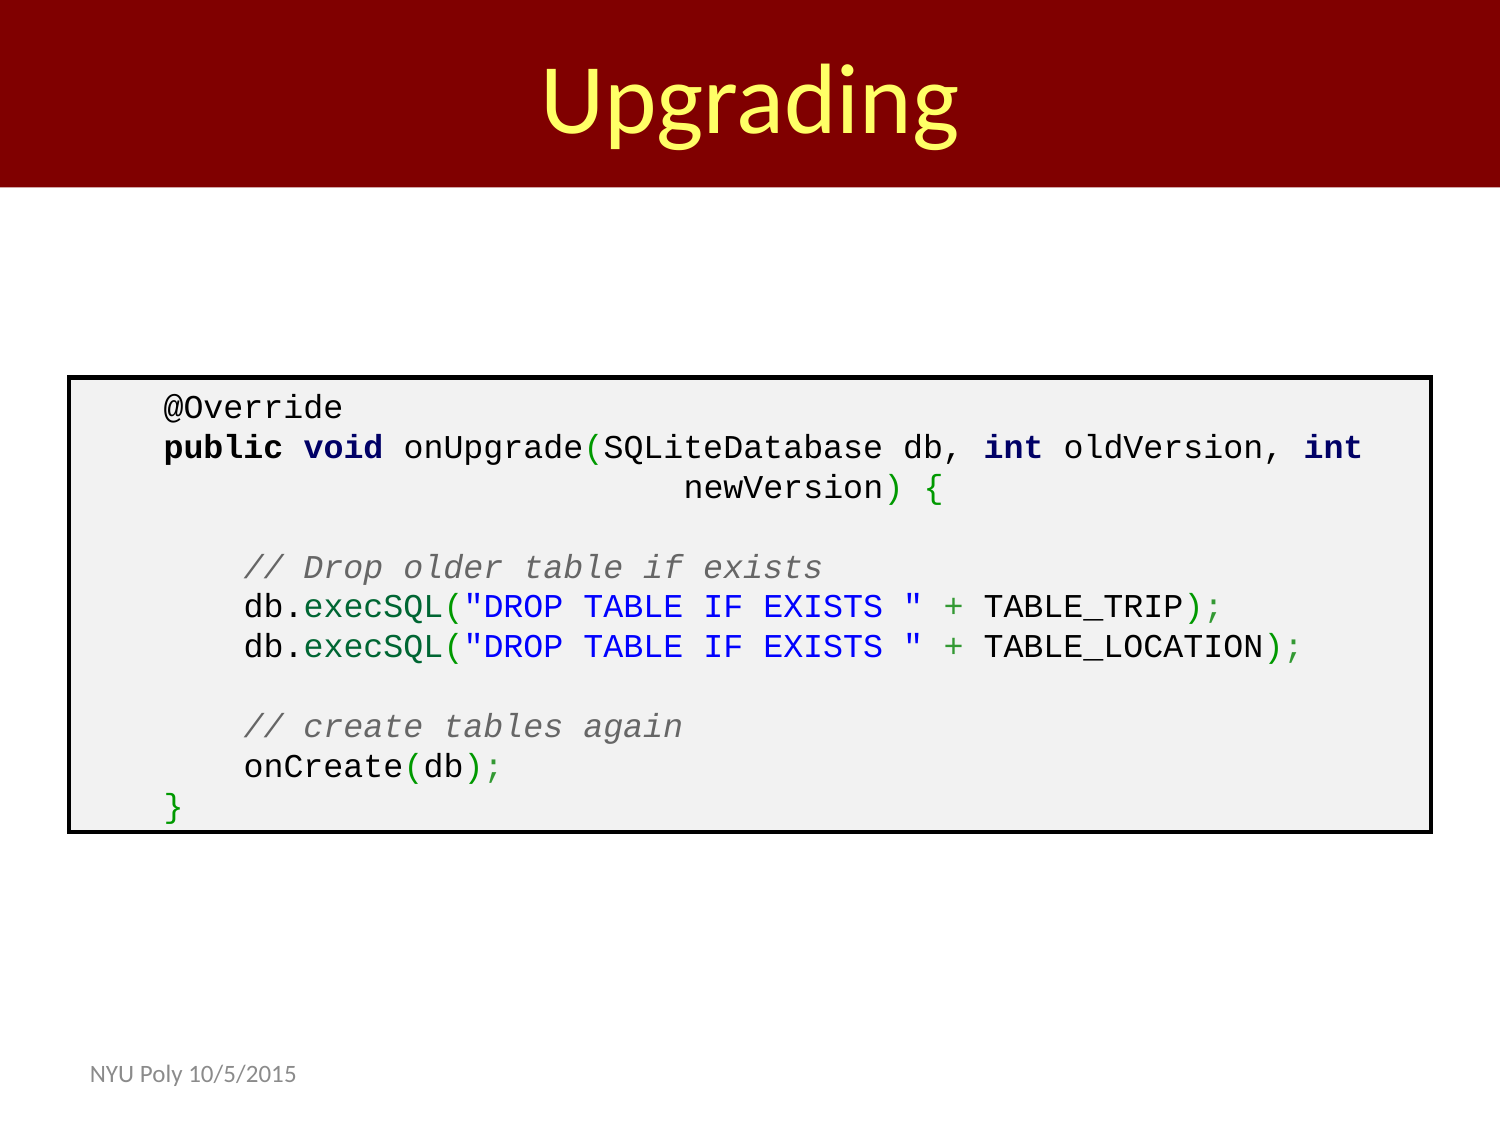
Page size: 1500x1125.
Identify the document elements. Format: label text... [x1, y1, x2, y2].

text_box Upgrading [0, 0, 1500, 188]
text_box @Override public void onUpgrade(SQLiteDatabase db, int oldVersion, int newVersion) { // Drop older table if exists db.execSQL("DROP TABLE IF EXISTS " + TABLE_TRIP); db.execSQL("DROP TABLE IF EXISTS " + TABLE_LOCATION); // create tables again onCreate(db); } [68, 377, 1432, 832]
text_box NYU Poly 10/5/2015 [74, 1042, 425, 1103]
